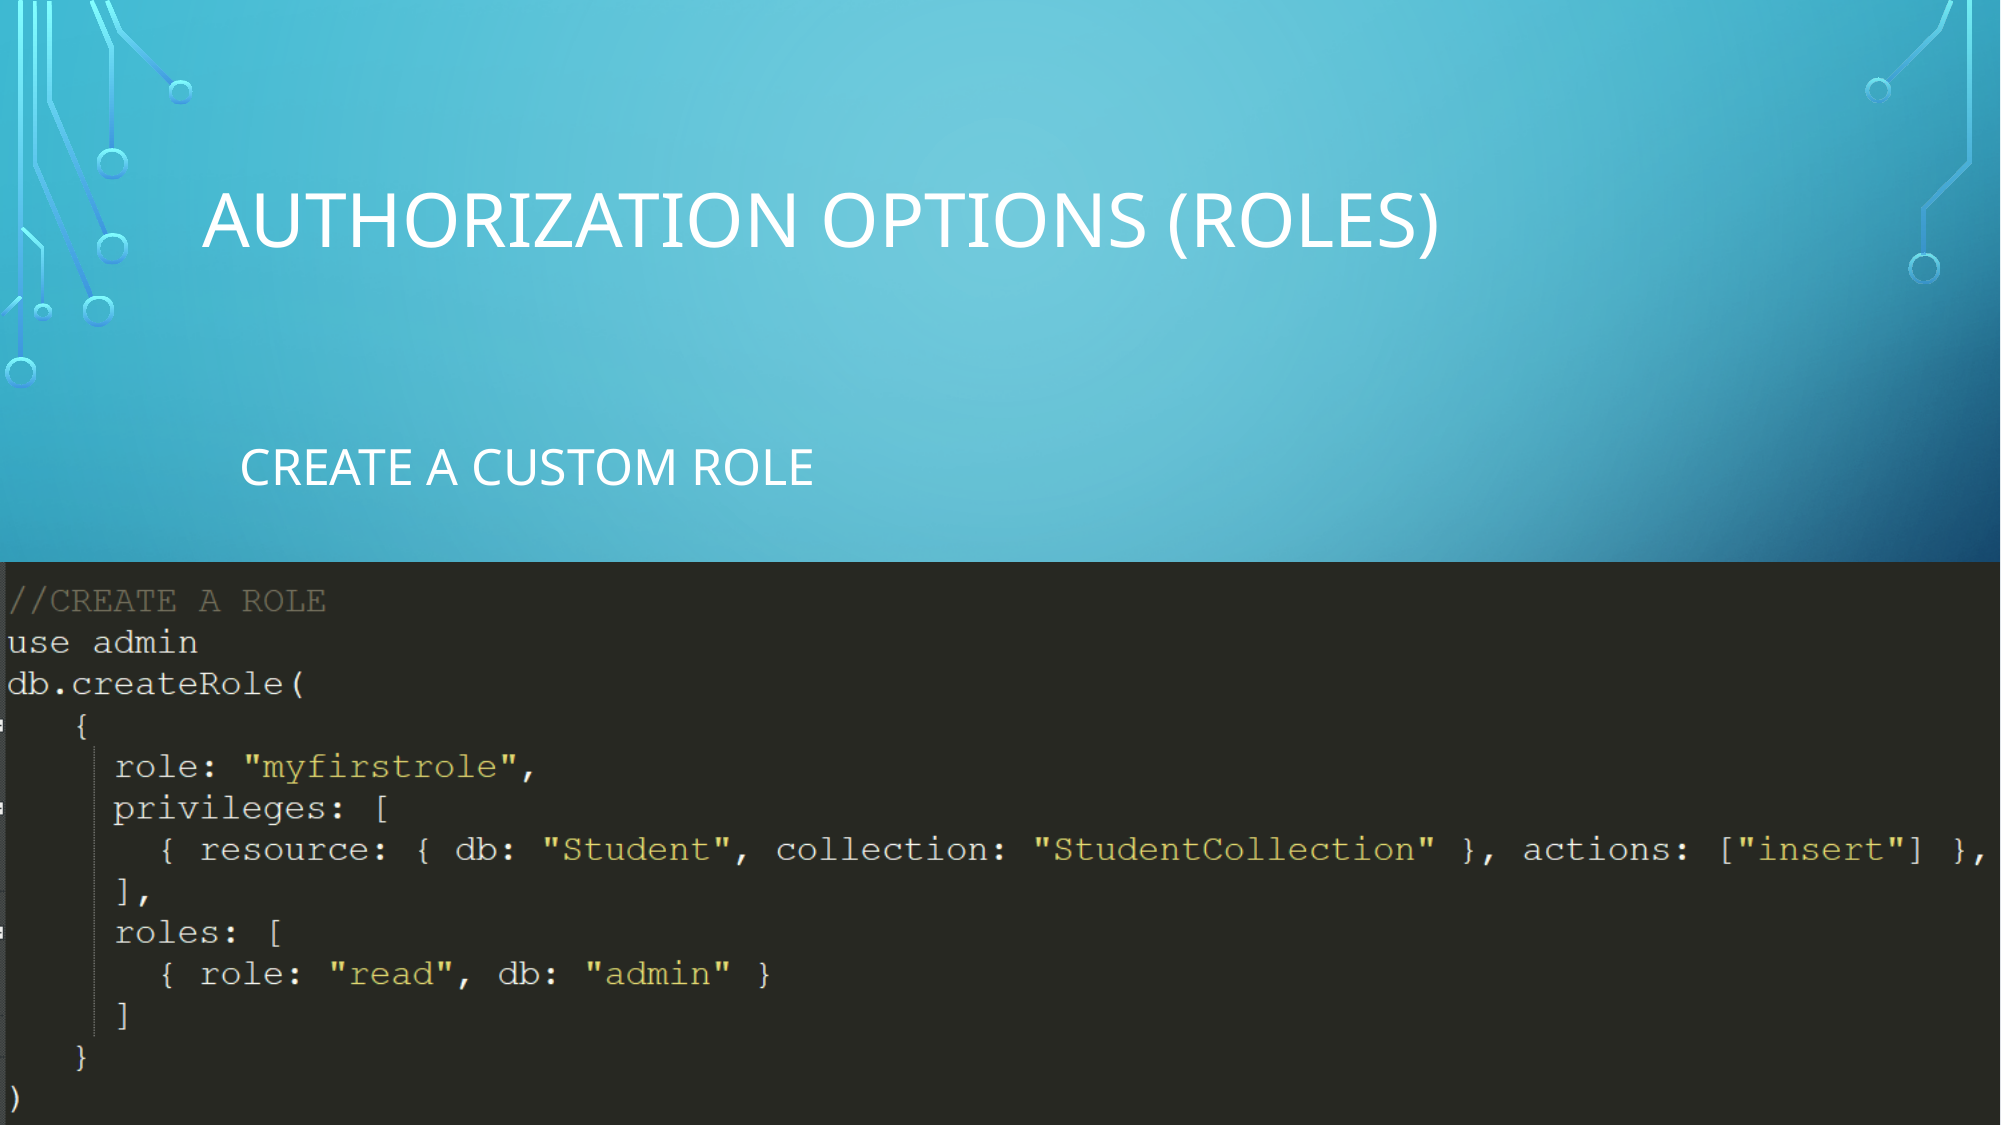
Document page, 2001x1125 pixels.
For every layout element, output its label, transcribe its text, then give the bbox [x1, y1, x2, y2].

list Create a custom role [224, 369, 988, 505]
picture [0, 562, 2000, 1125]
title Authorization options (roles) [187, 101, 1813, 344]
